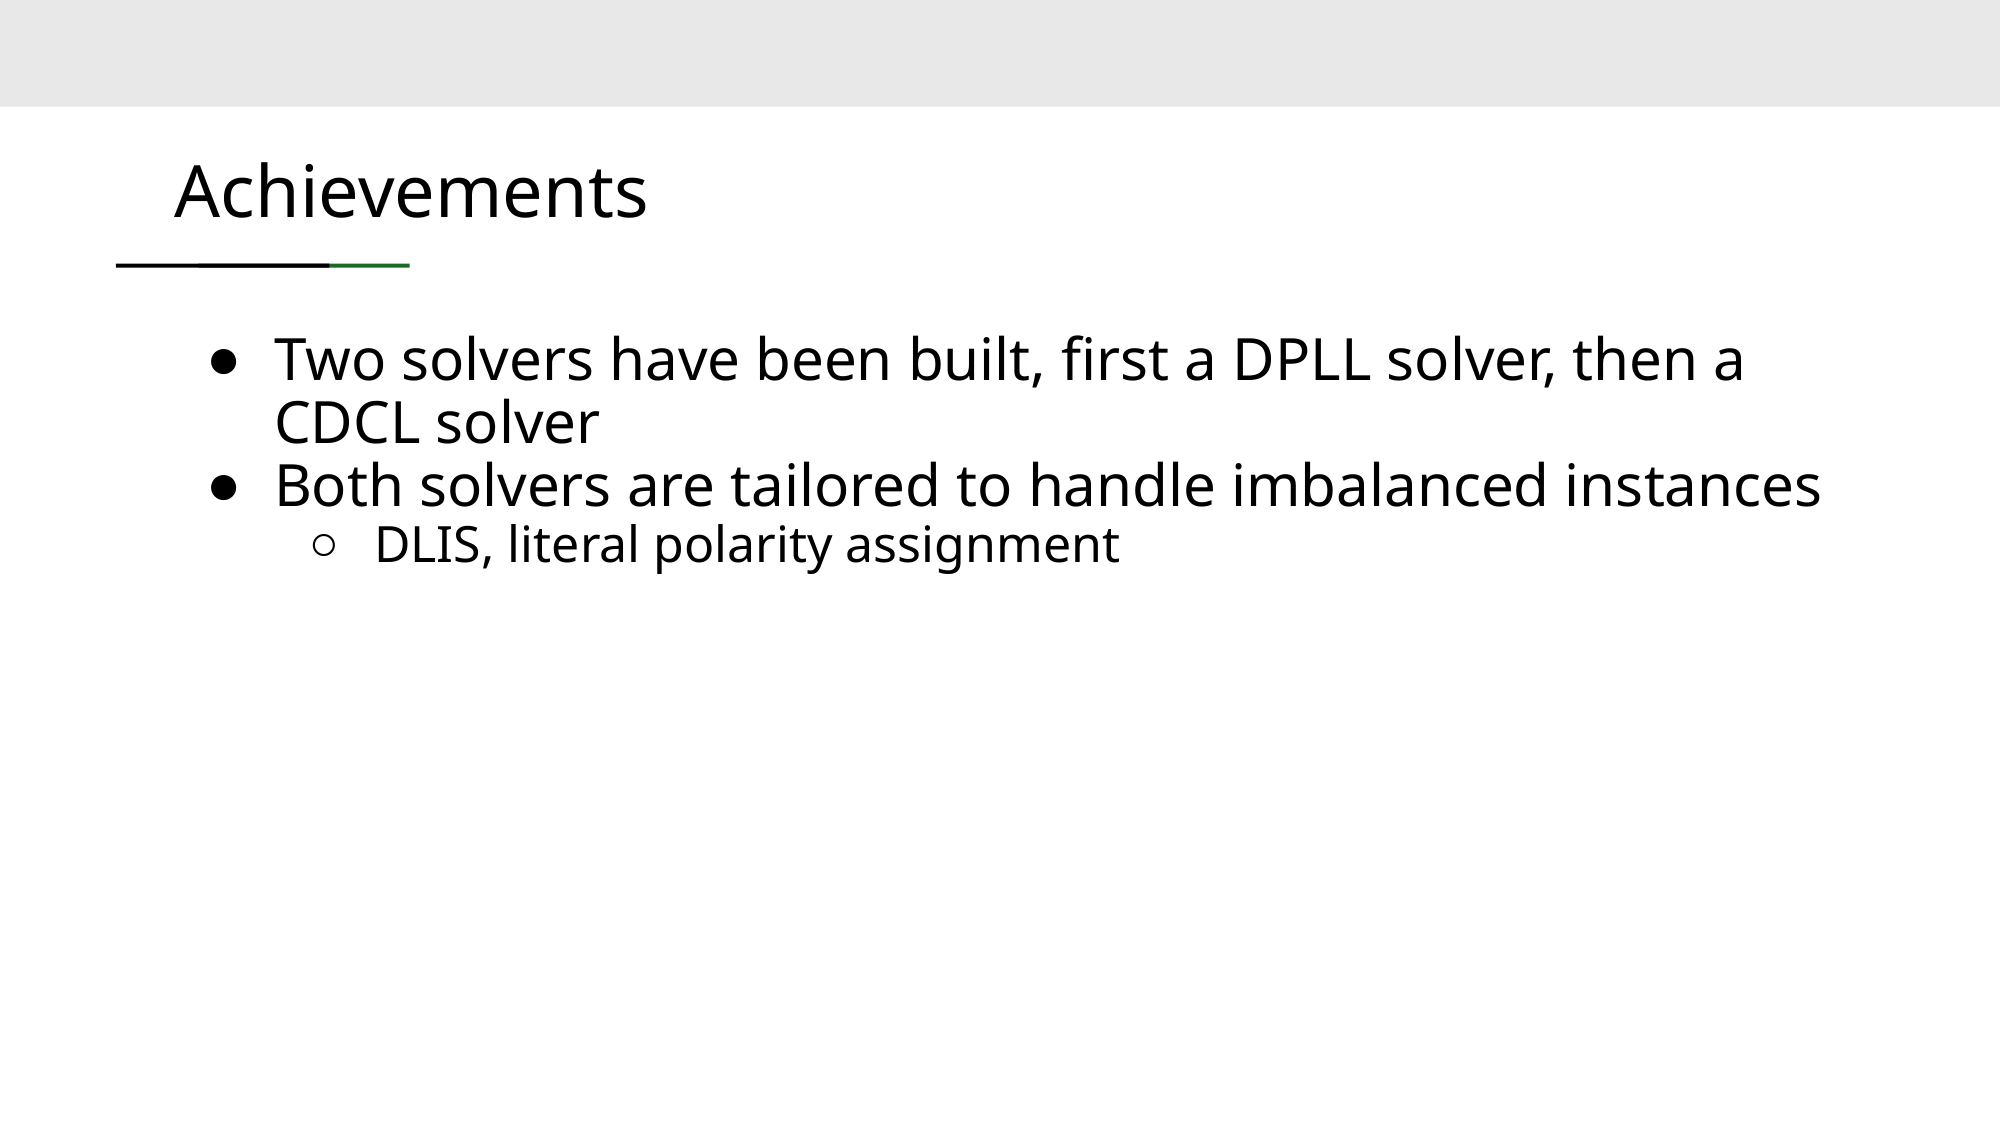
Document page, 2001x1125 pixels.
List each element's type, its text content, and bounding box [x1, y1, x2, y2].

title Achievements [159, 140, 1842, 258]
list Two solvers have been built, first a DPLL solver, then a CDCL solver Both solvers are tailored to handle imbalanced instances DLIS, literal polarity assignment [159, 315, 1841, 810]
